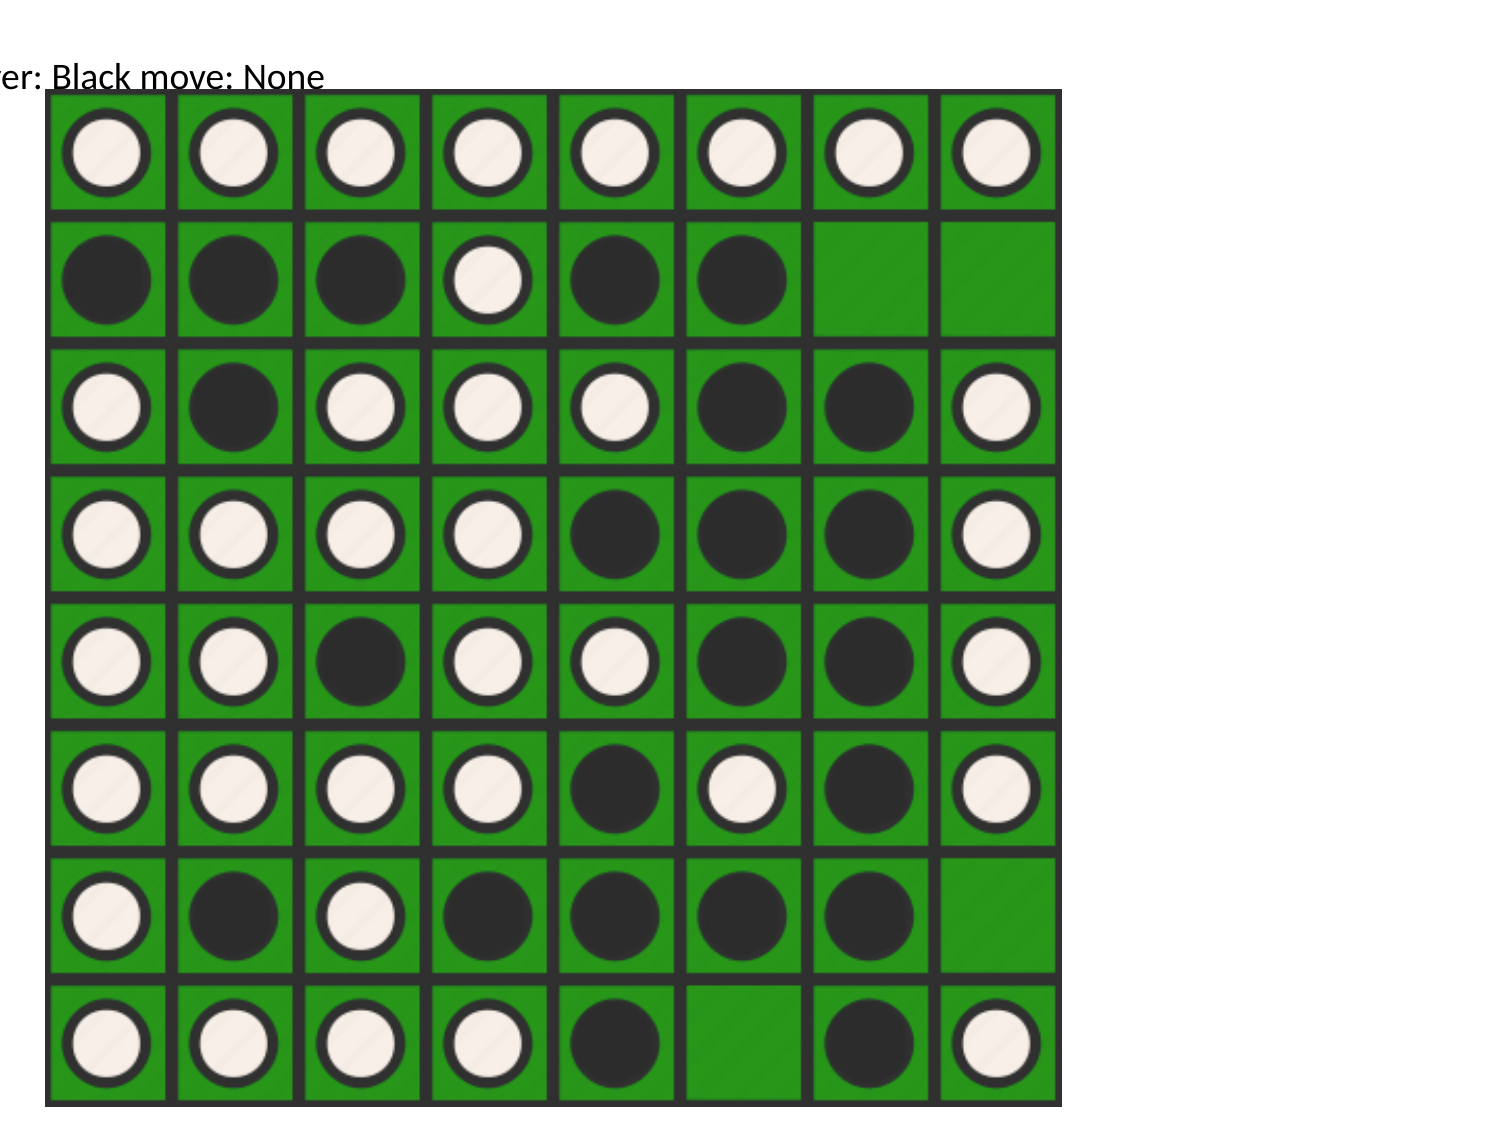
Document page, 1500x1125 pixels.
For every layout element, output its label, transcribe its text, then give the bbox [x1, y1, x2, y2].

picture [44, 89, 1062, 1107]
text_box turn: 57 player: Black move: None [0, 44, 341, 105]
